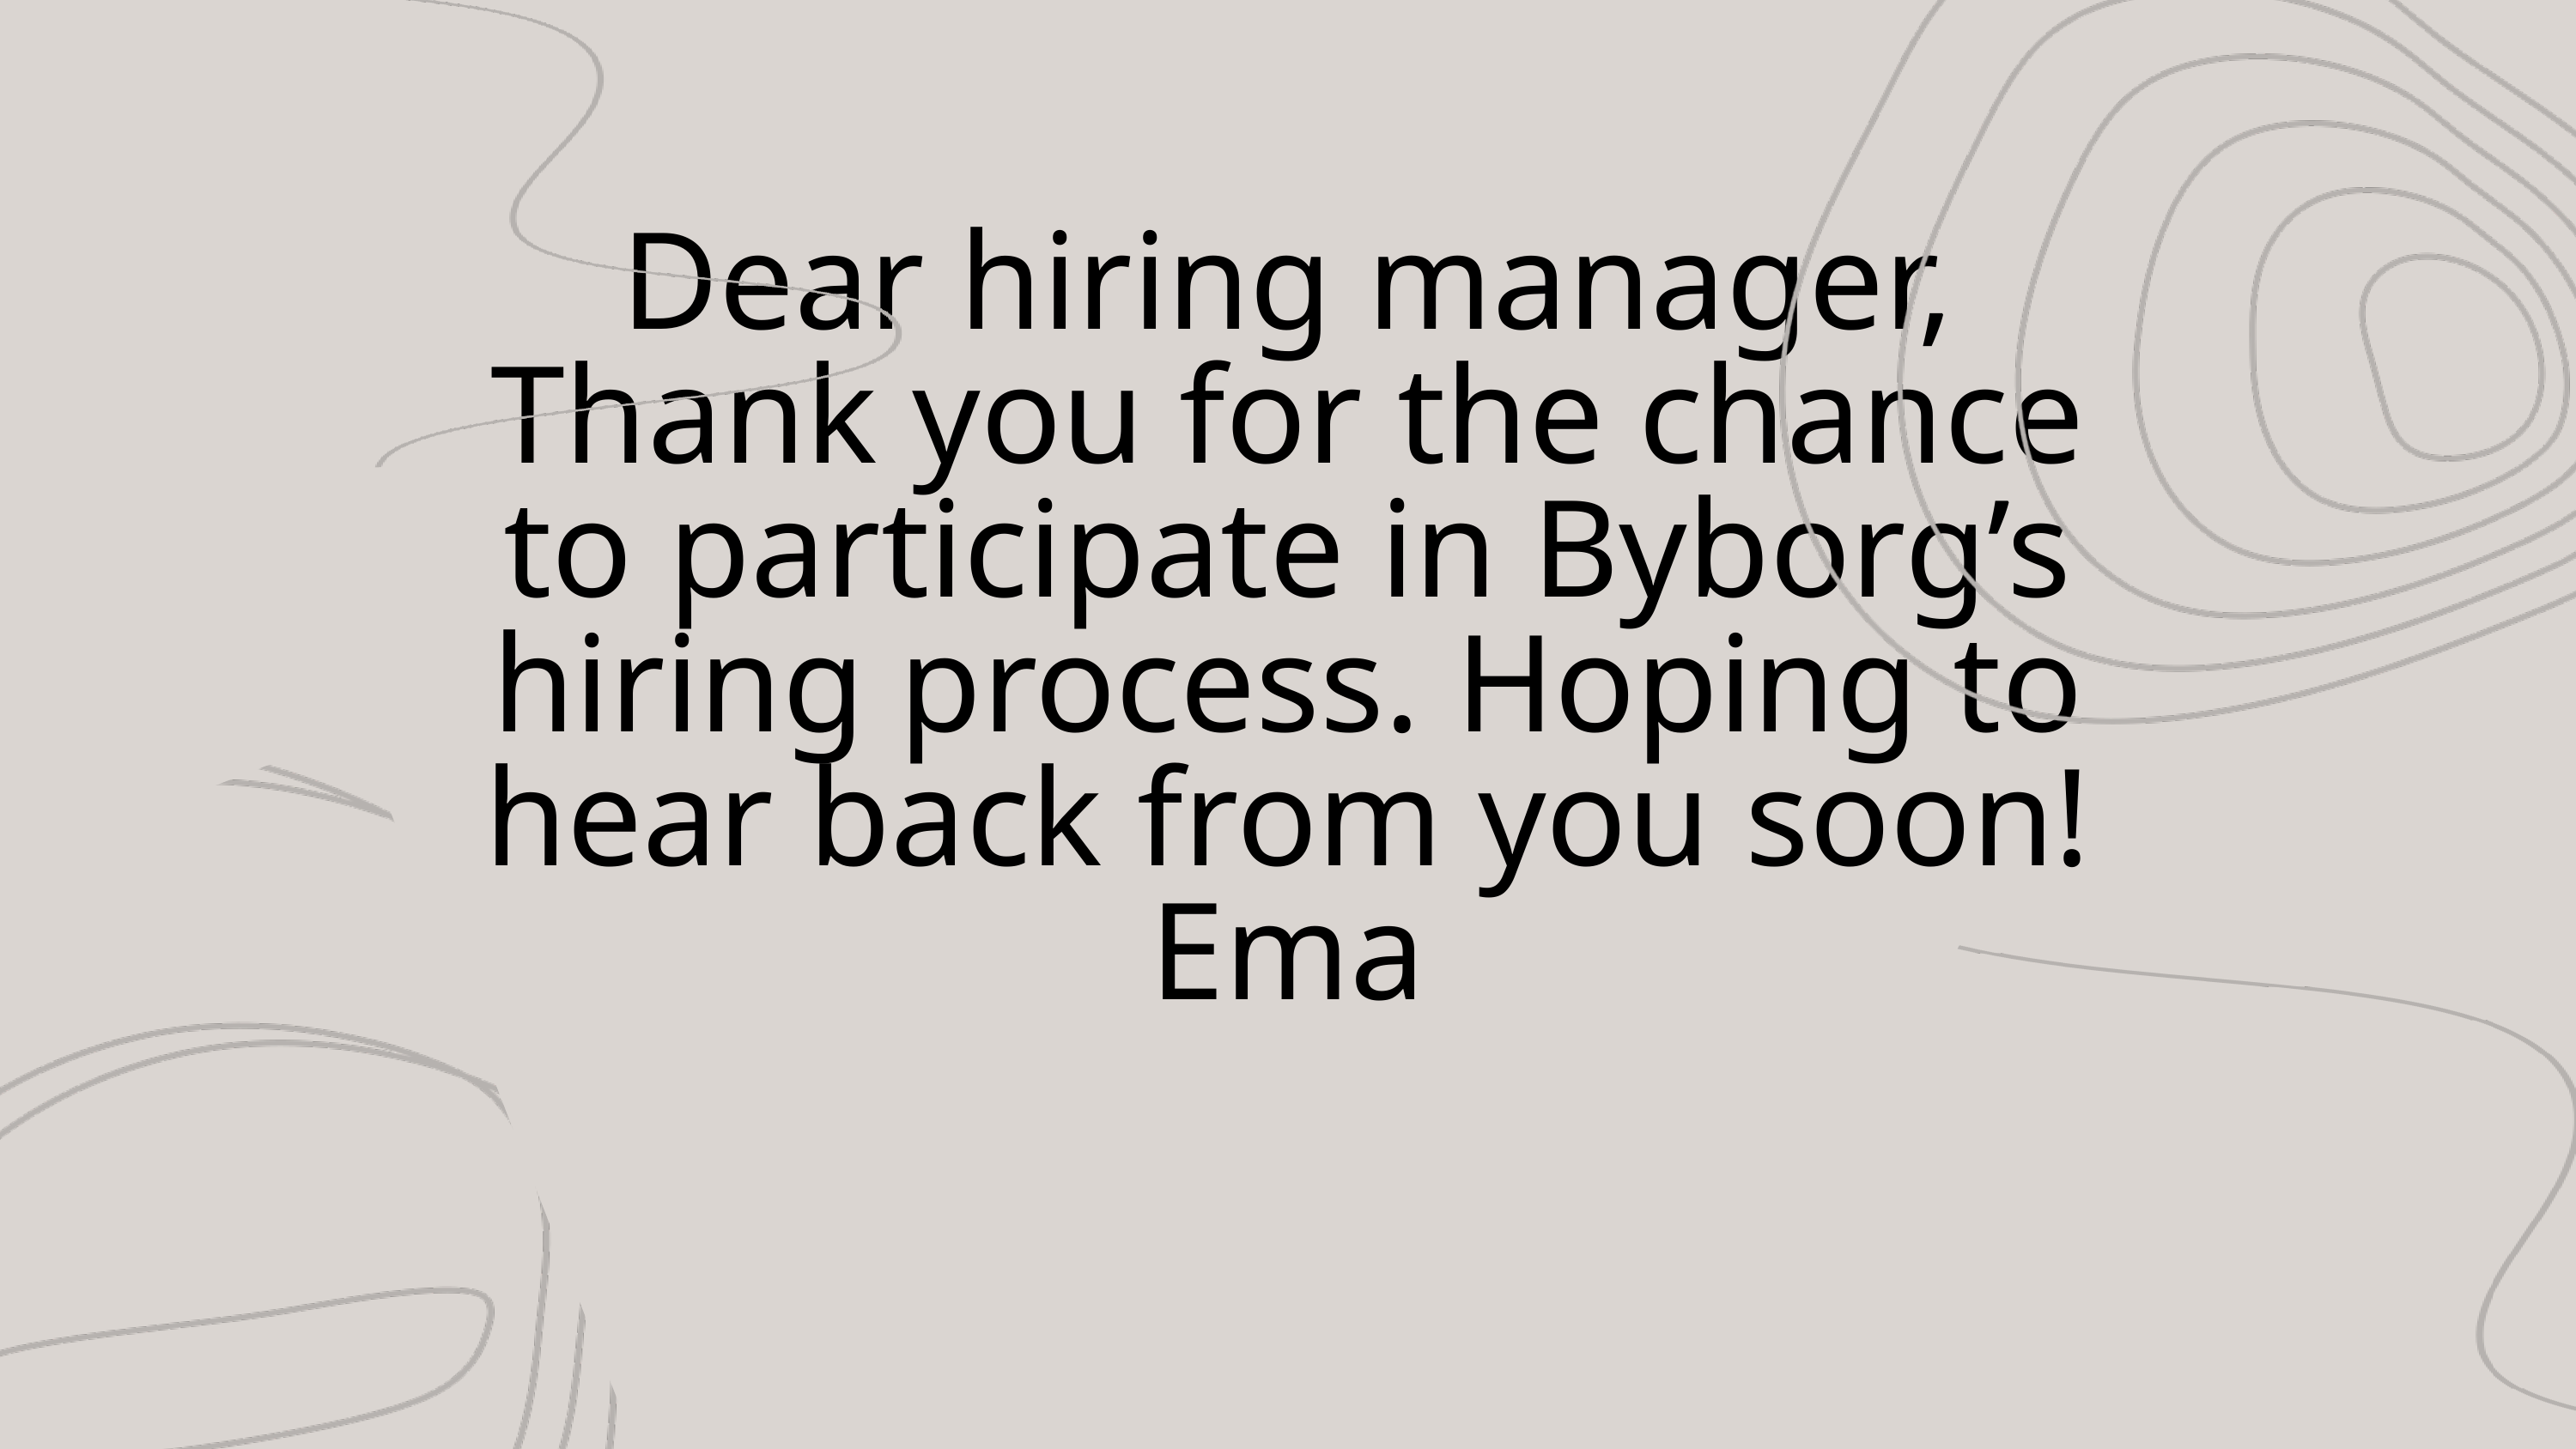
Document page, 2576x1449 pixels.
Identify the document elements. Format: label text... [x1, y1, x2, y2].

text_box [0, 730, 637, 1449]
text_box [1776, 0, 2576, 724]
text_box [0, 0, 909, 487]
text_box Dear hiring manager, Thank you for the chance to participate in Byborg’s hiring process. Hoping to hear back from you soon! Ema [462, 221, 2114, 1027]
text_box [1776, 786, 2576, 1449]
